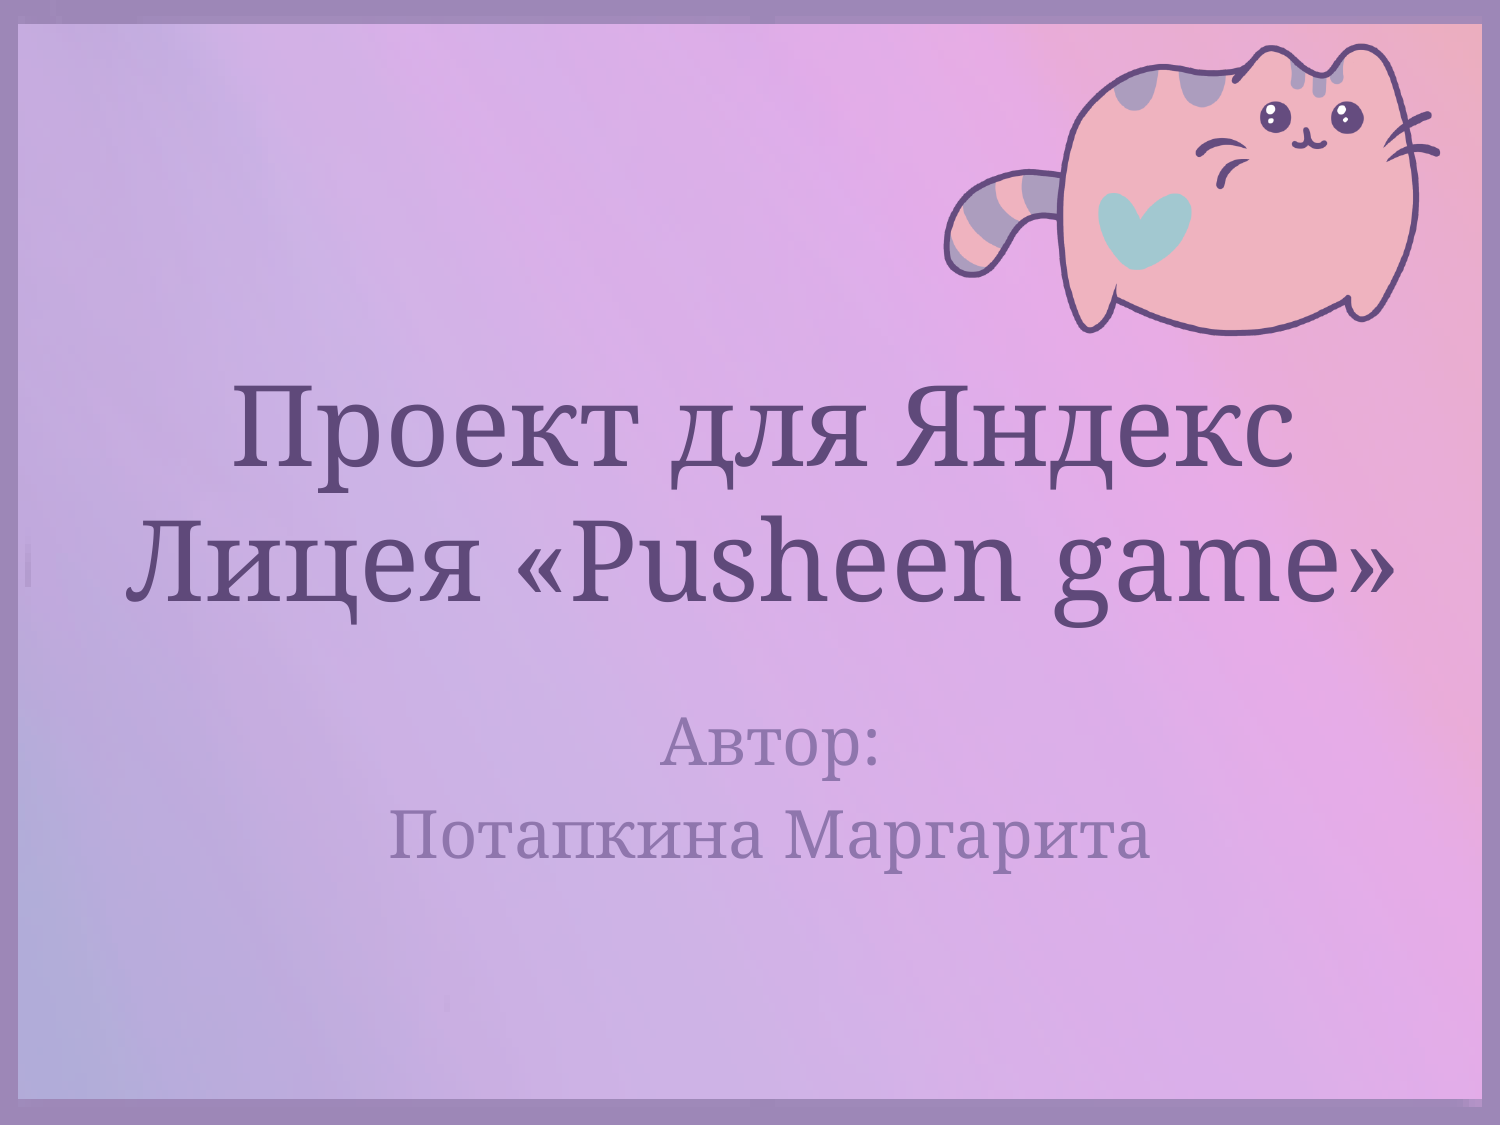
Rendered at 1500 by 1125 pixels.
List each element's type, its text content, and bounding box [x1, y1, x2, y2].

picture [0, 0, 1500, 1125]
title Проект для Яндекс Лицея «Pusheen game» [46, 368, 1482, 610]
subtitle Автор: Потапкина Маргарита [246, 691, 1297, 979]
